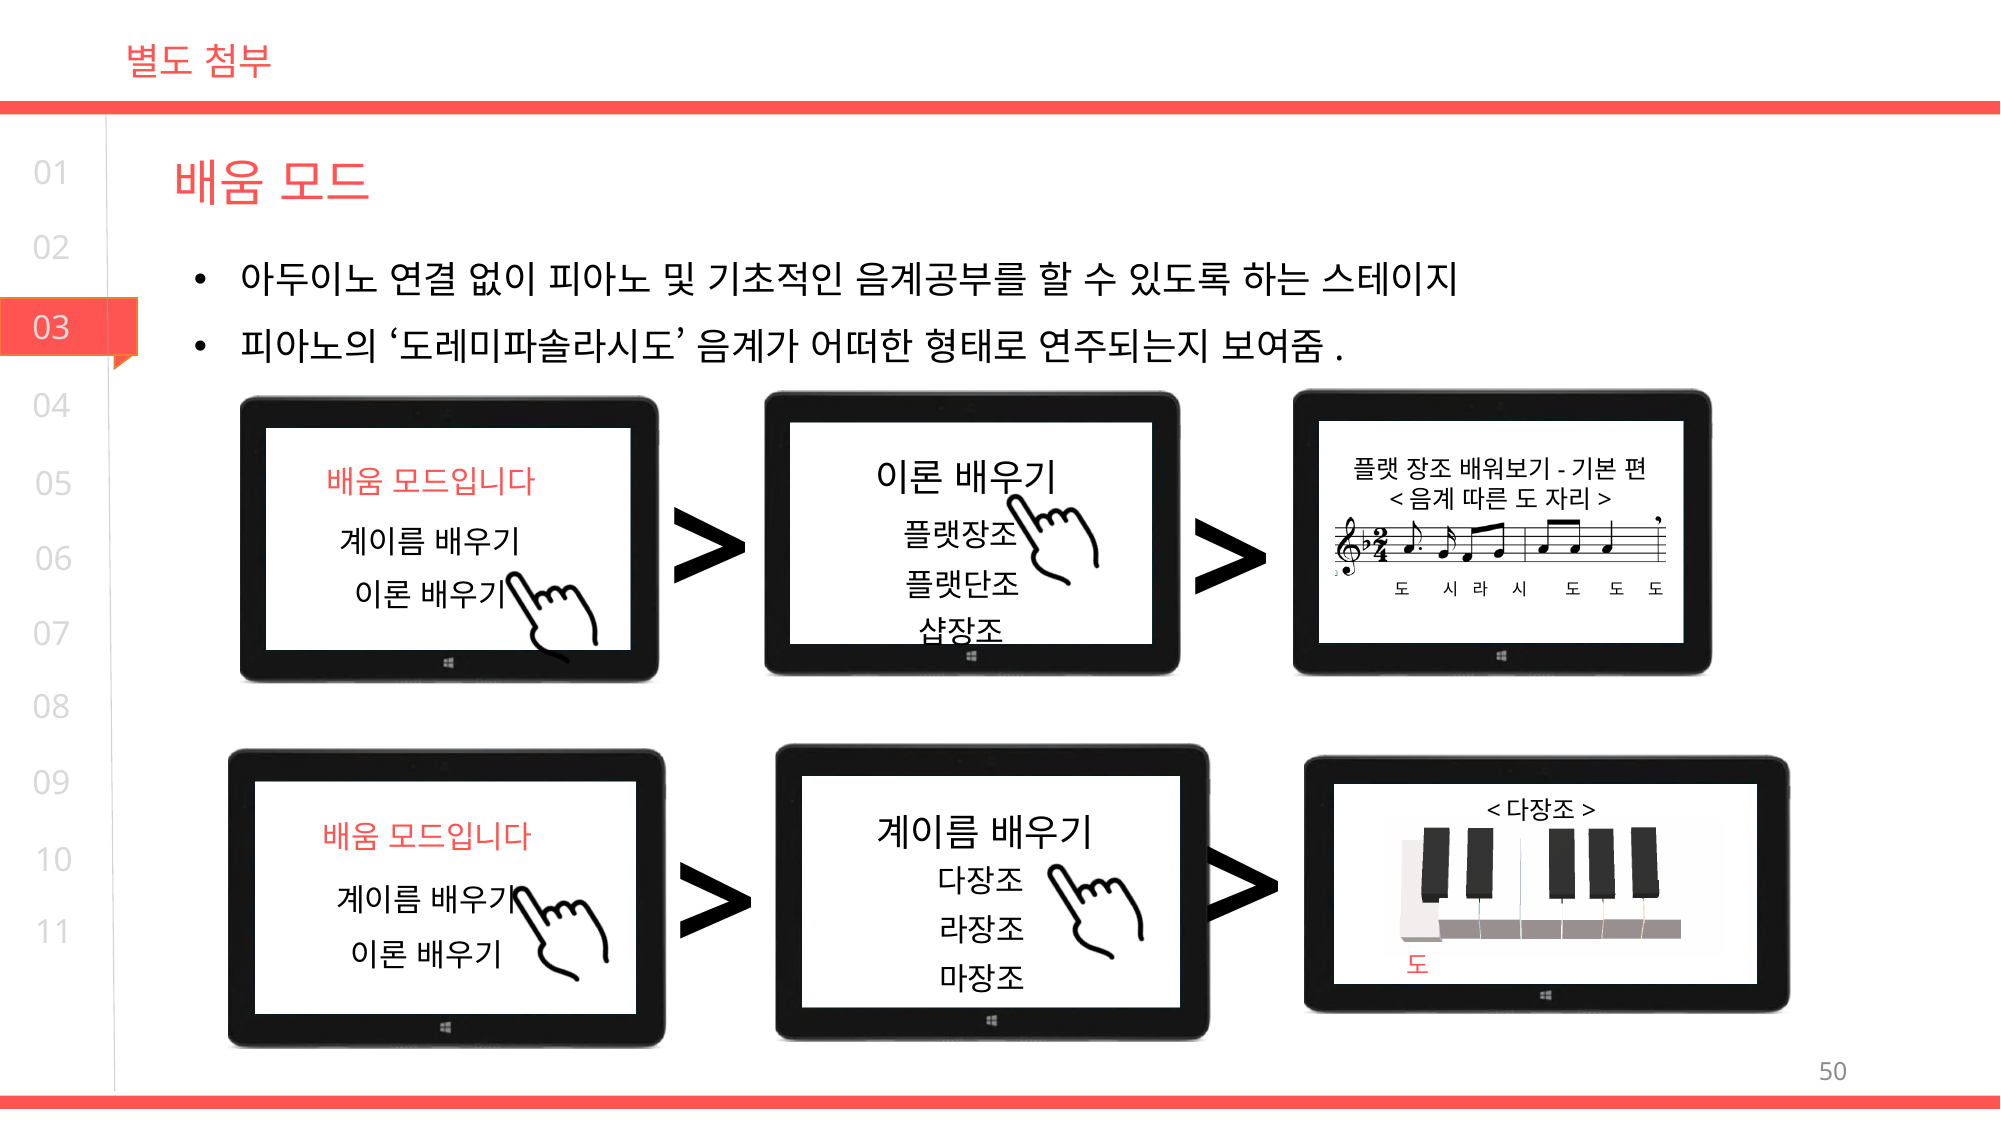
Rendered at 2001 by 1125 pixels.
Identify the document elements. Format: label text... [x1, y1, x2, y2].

slide_number 50 [1412, 1042, 1863, 1103]
text_box 별도 첨부 [110, 30, 716, 91]
text_box 아두이노 연결 없이 피아노 및 기초적인 음계공부를 할 수 있도록 하는 스테이지 피아노의 ‘도레미파솔라시도’ 음계가 어떠한 형태로 연주되는지 보여줌. [179, 225, 1898, 376]
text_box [220, 381, 1806, 697]
text_box [0, 101, 2000, 115]
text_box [0, 298, 105, 369]
text_box 07 [17, 604, 92, 660]
text_box 06 [19, 529, 94, 585]
text_box 09 [17, 754, 92, 809]
text_box 04 [17, 376, 92, 432]
text_box 11 [19, 902, 94, 958]
text_box 02 [17, 218, 92, 274]
text_box 10 [19, 830, 94, 885]
text_box 05 [19, 454, 94, 510]
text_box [105, 107, 115, 1092]
text_box 01 [18, 143, 93, 199]
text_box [115, 298, 137, 369]
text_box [207, 735, 1828, 1063]
text_box 08 [17, 677, 92, 733]
text_box [0, 1095, 2000, 1109]
text_box 배움 모드 [158, 143, 716, 219]
